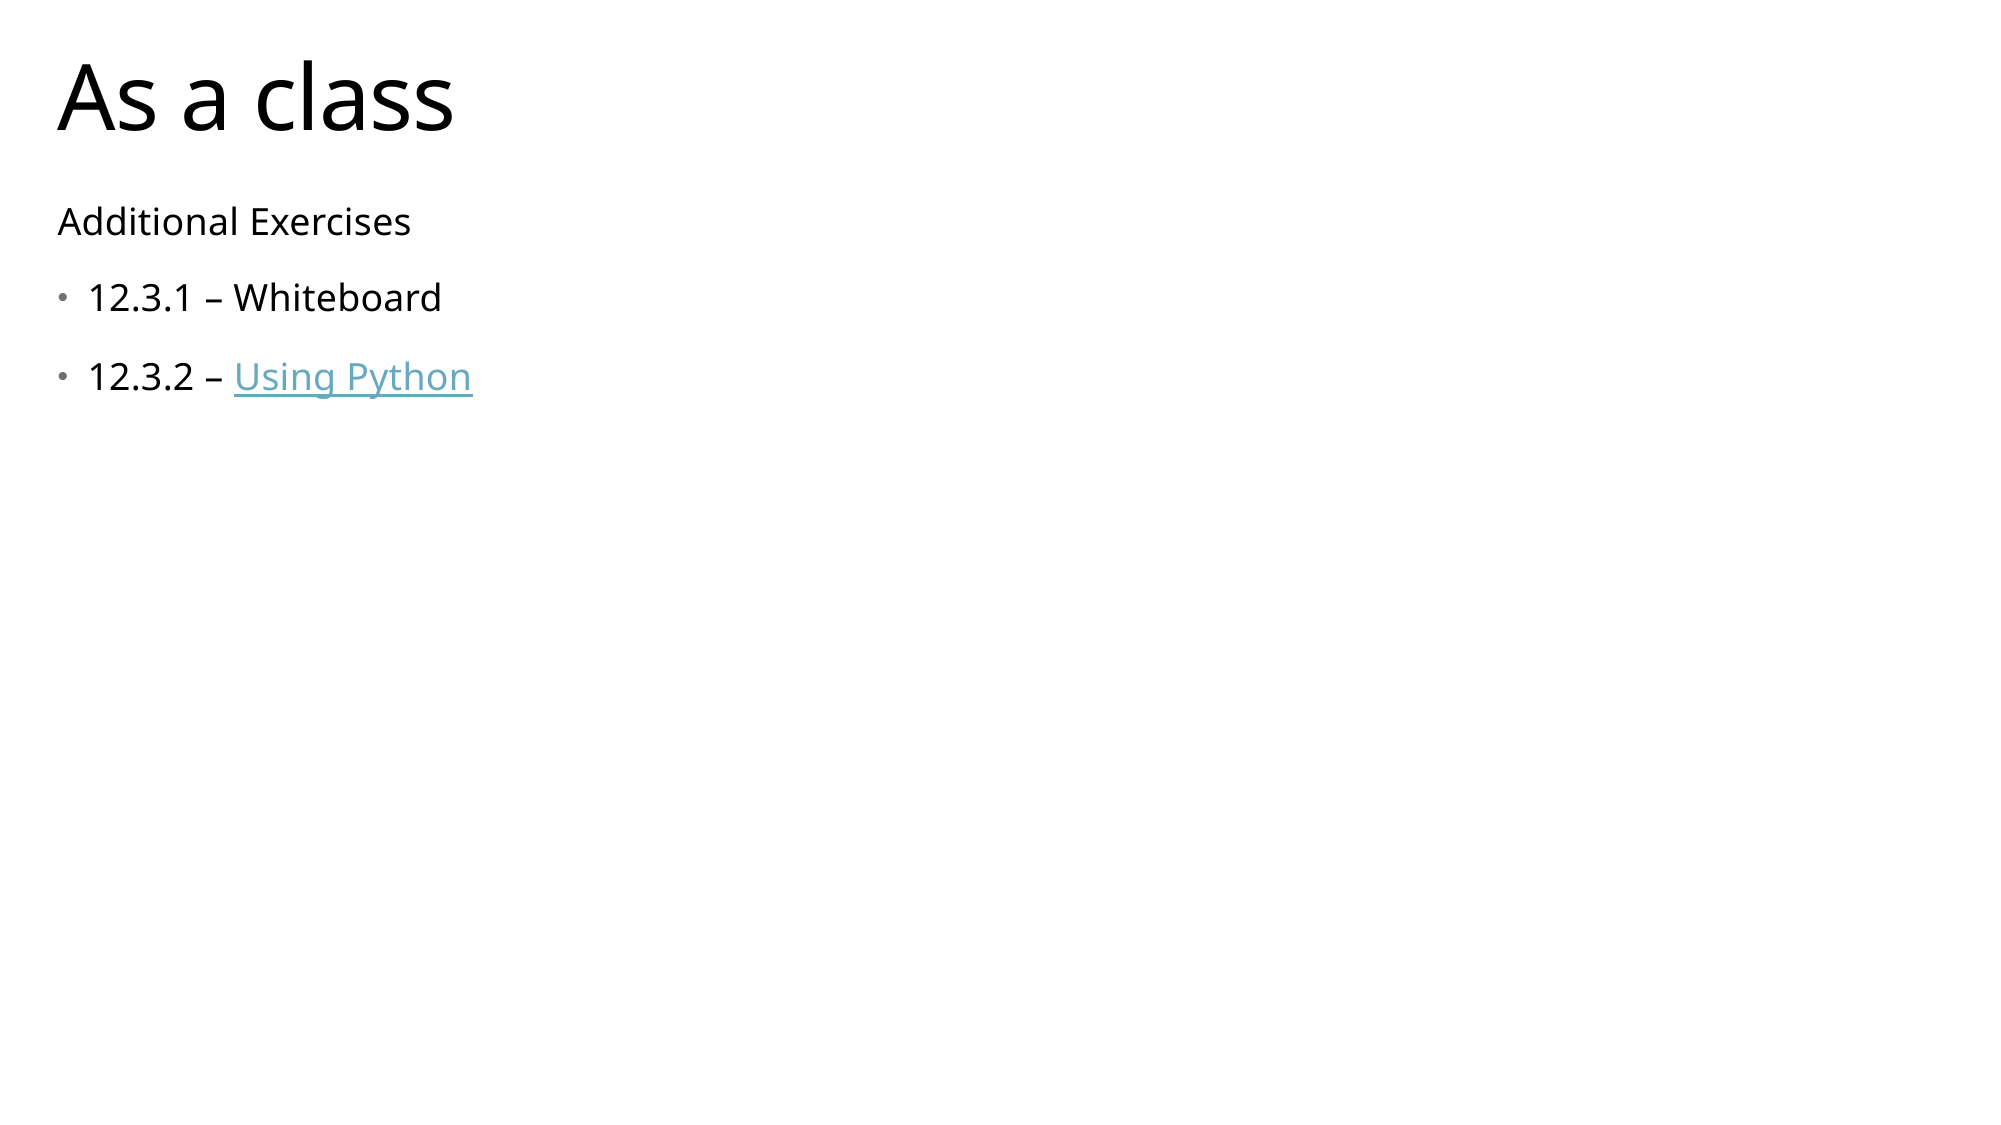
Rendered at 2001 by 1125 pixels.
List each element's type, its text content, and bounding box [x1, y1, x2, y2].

list Additional Exercises 12.3.1 – Whiteboard 12.3.2 – Using Python [42, 193, 1955, 1028]
title As a class [42, 38, 1955, 158]
